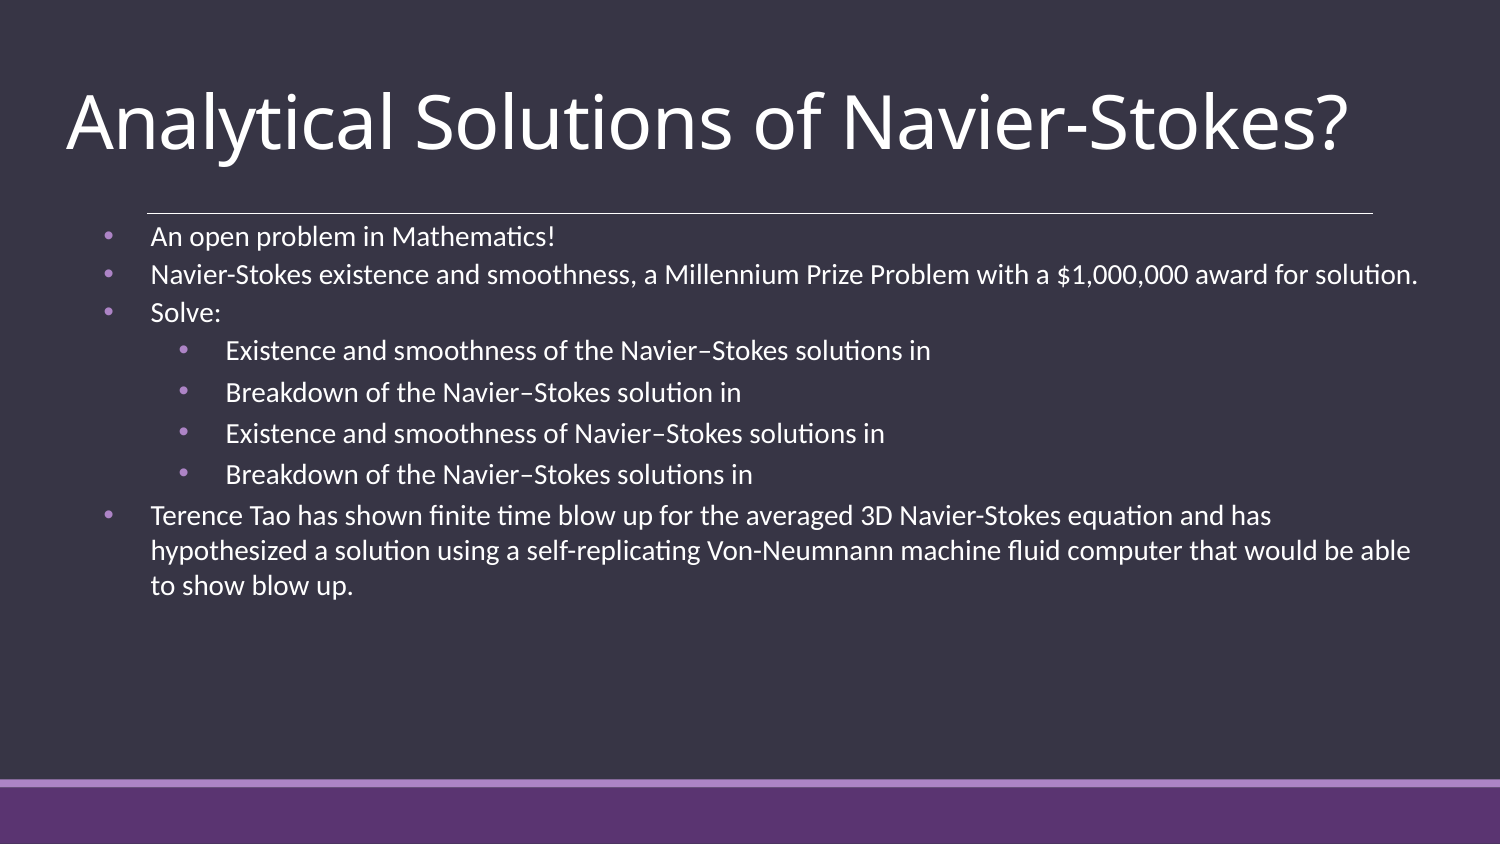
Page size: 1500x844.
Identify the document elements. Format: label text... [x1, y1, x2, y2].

title Analytical Solutions of Navier-Stokes? [51, 72, 1449, 167]
